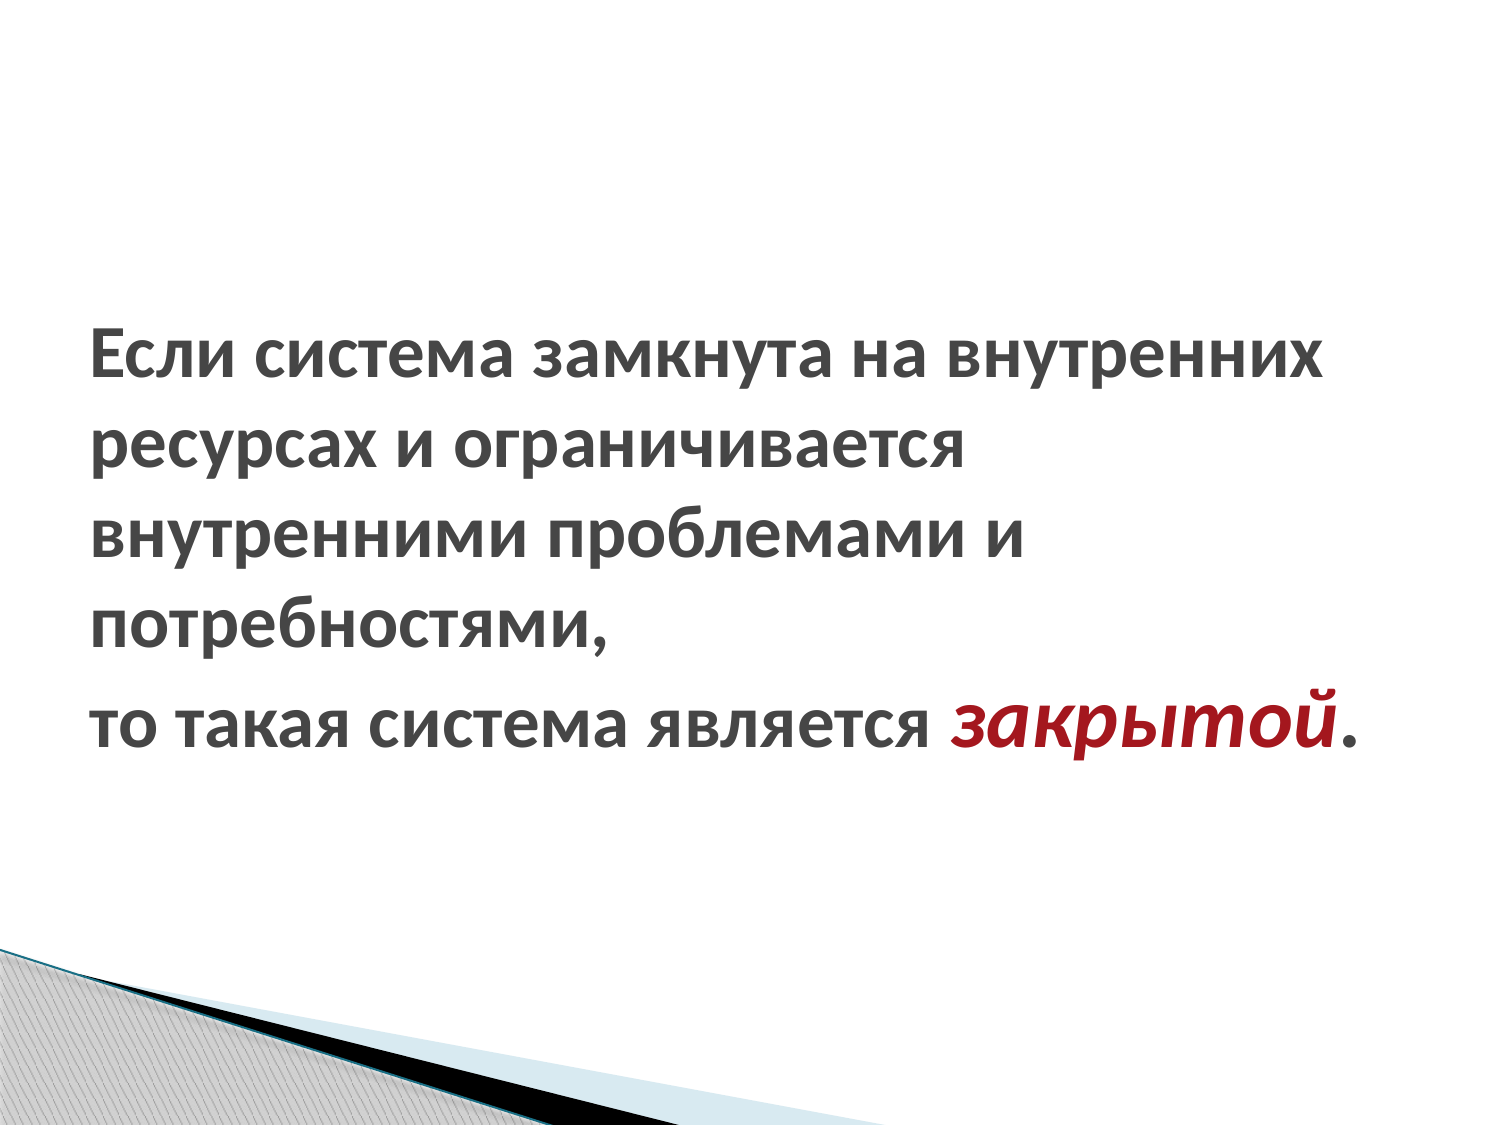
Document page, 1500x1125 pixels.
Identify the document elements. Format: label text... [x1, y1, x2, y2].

title Если система замкнута на внутренних ресурсах и ограничивается внутренними проблемами и потребностями, то такая система является закрытой. [75, 45, 1425, 1125]
